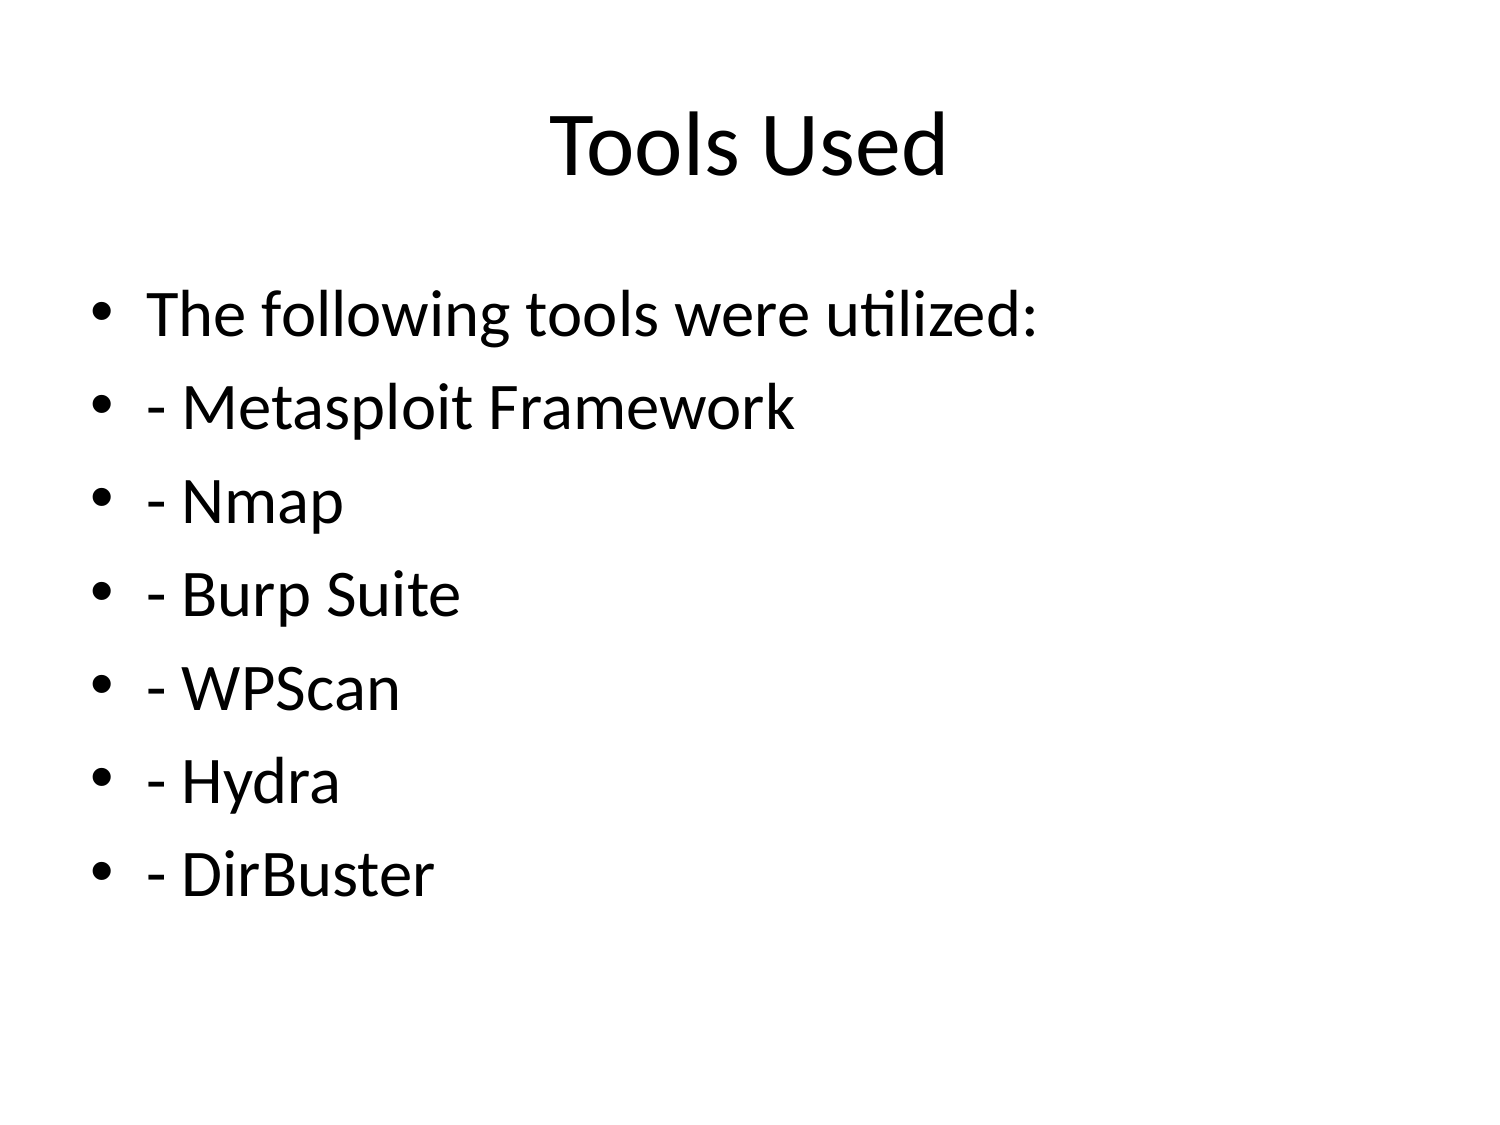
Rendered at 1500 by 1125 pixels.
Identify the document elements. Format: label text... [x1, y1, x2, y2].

title Tools Used [75, 45, 1425, 233]
list The following tools were utilized: - Metasploit Framework - Nmap - Burp Suite - WPScan - Hydra - DirBuster [75, 262, 1425, 1005]
